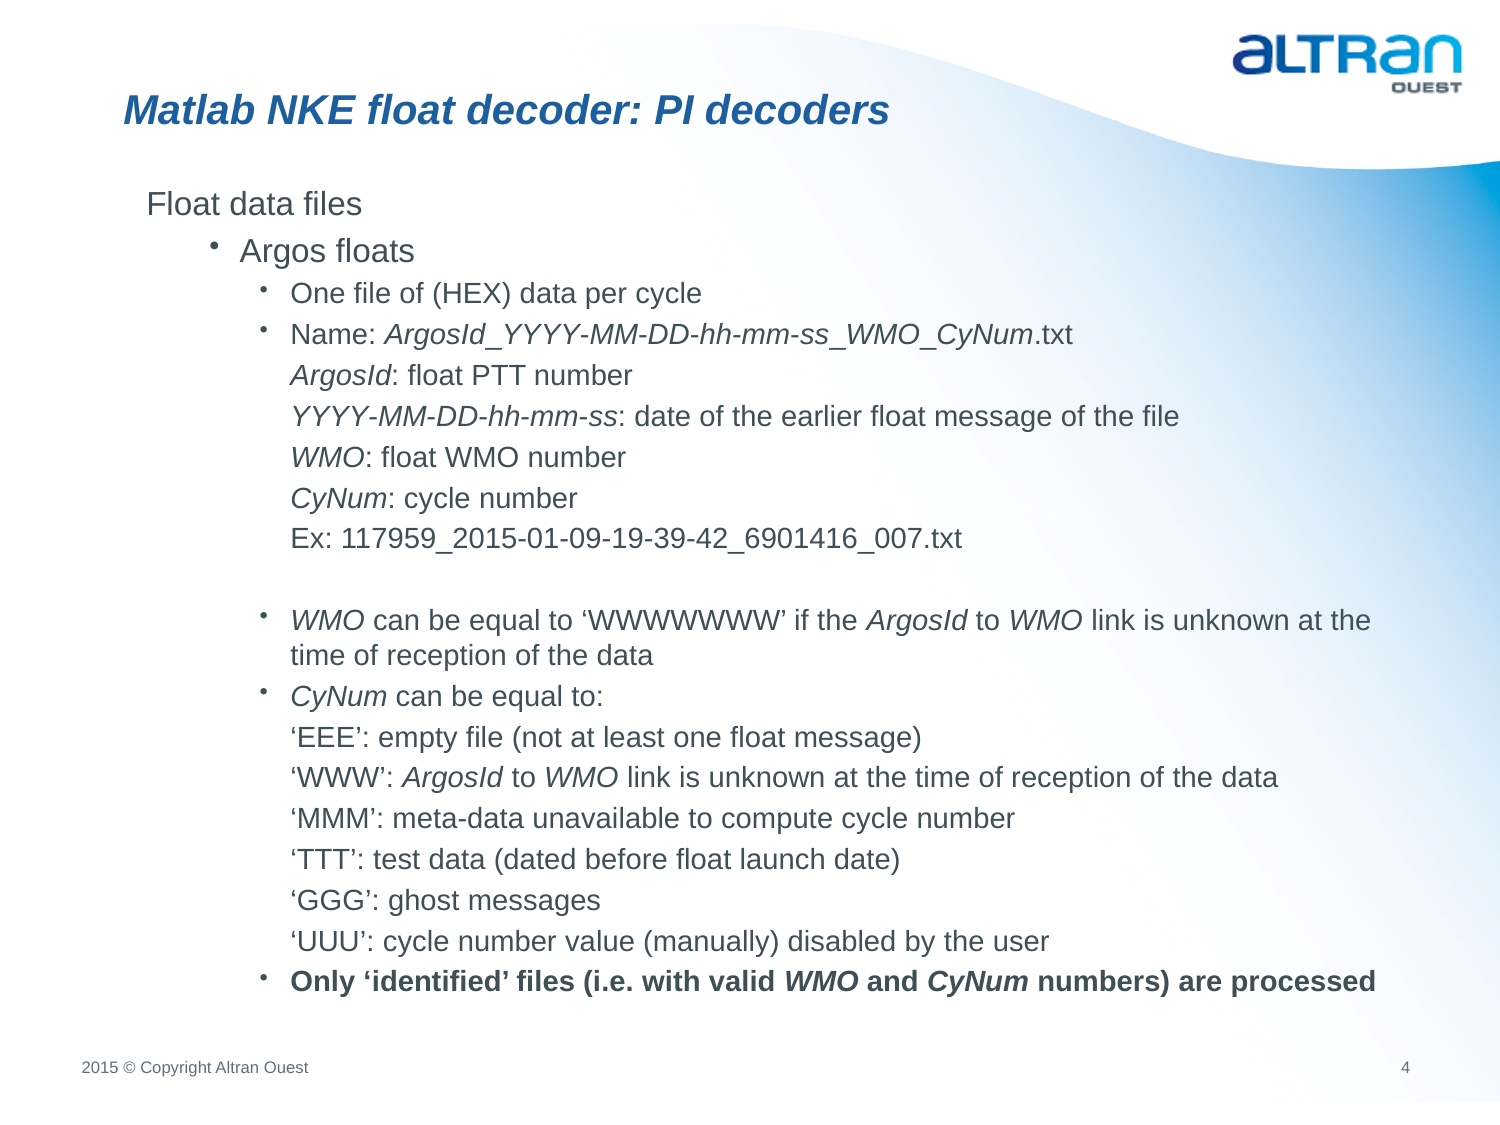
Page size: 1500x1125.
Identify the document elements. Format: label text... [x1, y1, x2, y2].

picture [62, 24, 1500, 1101]
slide_number 2015 © Copyright Altran Ouest [66, 1048, 551, 1078]
title Matlab NKE float decoder: PI decoders [108, 74, 1071, 163]
list Float data files Argos floats One file of (HEX) data per cycle Name: ArgosId_YYYY-MM-DD-hh-mm-ss_WMO_CyNum.txt ArgosId: float PTT number YYYY-MM-DD-hh-mm-ss: date of the earlier float message of the file WMO: float WMO number CyNum: cycle number Ex: 117959_2015-01-09-19-39-42_6901416_007.txt WMO can be equal to ‘WWWWWWW’ if the ArgosId to WMO link is unknown at the time of reception of the data CyNum can be equal to: ‘EEE’: empty file (not at least one float message) ‘WWW’: ArgosId to WMO link is unknown at the time of reception of the data ‘MMM’: meta-data unavailable to compute cycle number ‘TTT’: test data (dated before float launch date) ‘GGG’: ghost messages ‘UUU’: cycle number value (manually) disabled by the user Only ‘identified’ files (i.e. with valid WMO and CyNum numbers) are processed [131, 174, 1401, 1038]
footer [937, 1050, 1463, 1098]
